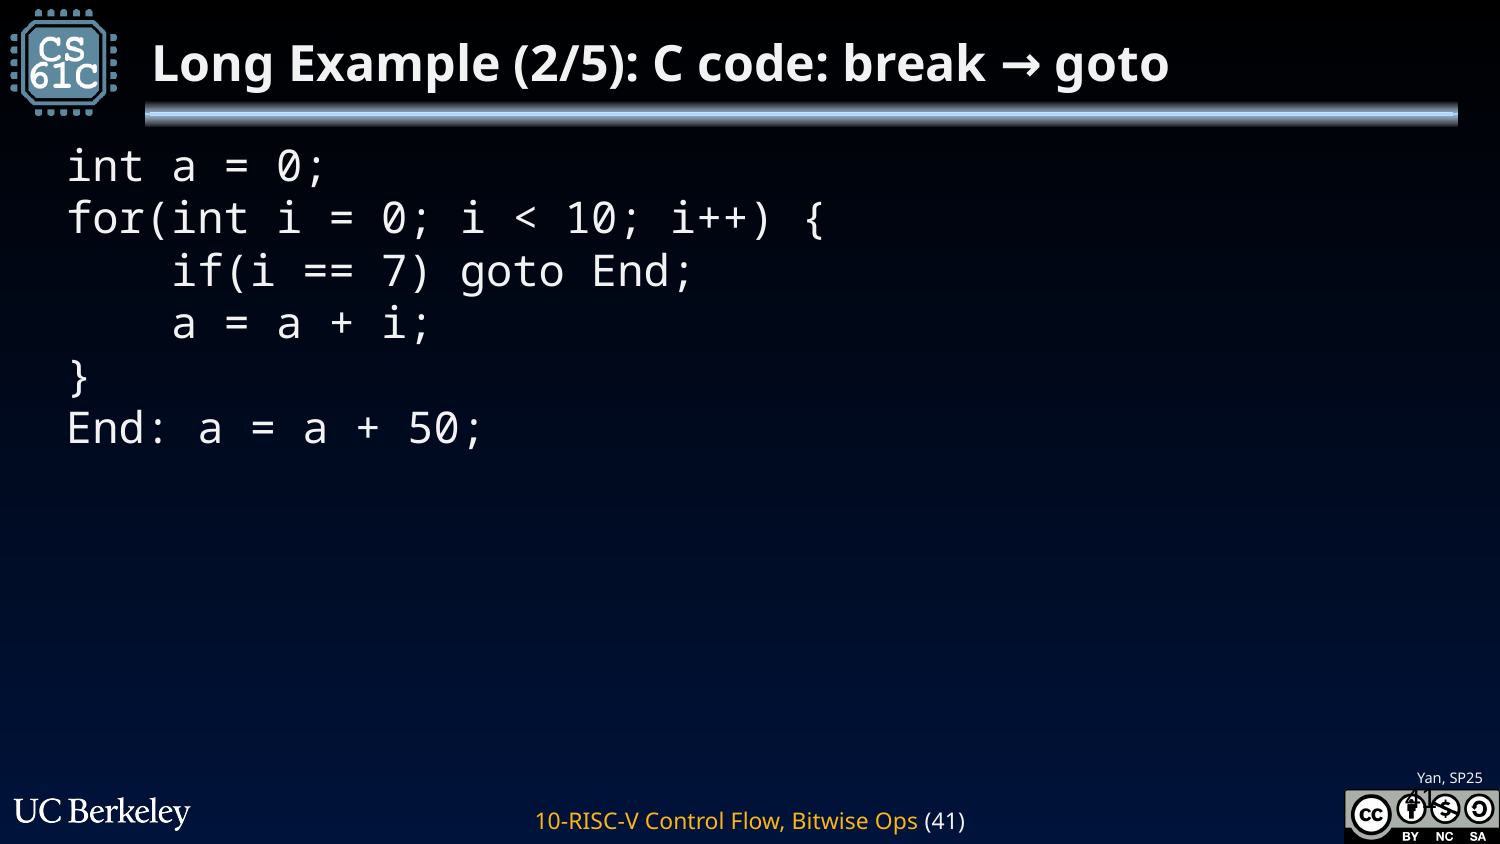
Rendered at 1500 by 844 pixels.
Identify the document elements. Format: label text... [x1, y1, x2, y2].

slide_number ‹#› [1389, 764, 1480, 830]
list int a = 0; for(int i = 0; i < 10; i++) { if(i == 7) goto End; a = a + i; } End: a = a + 50; [51, 122, 1449, 725]
picture [1344, 789, 1500, 844]
picture [10, 9, 117, 116]
picture [13, 797, 191, 831]
title Long Example (2/5): C code: break → goto [136, 16, 1449, 111]
